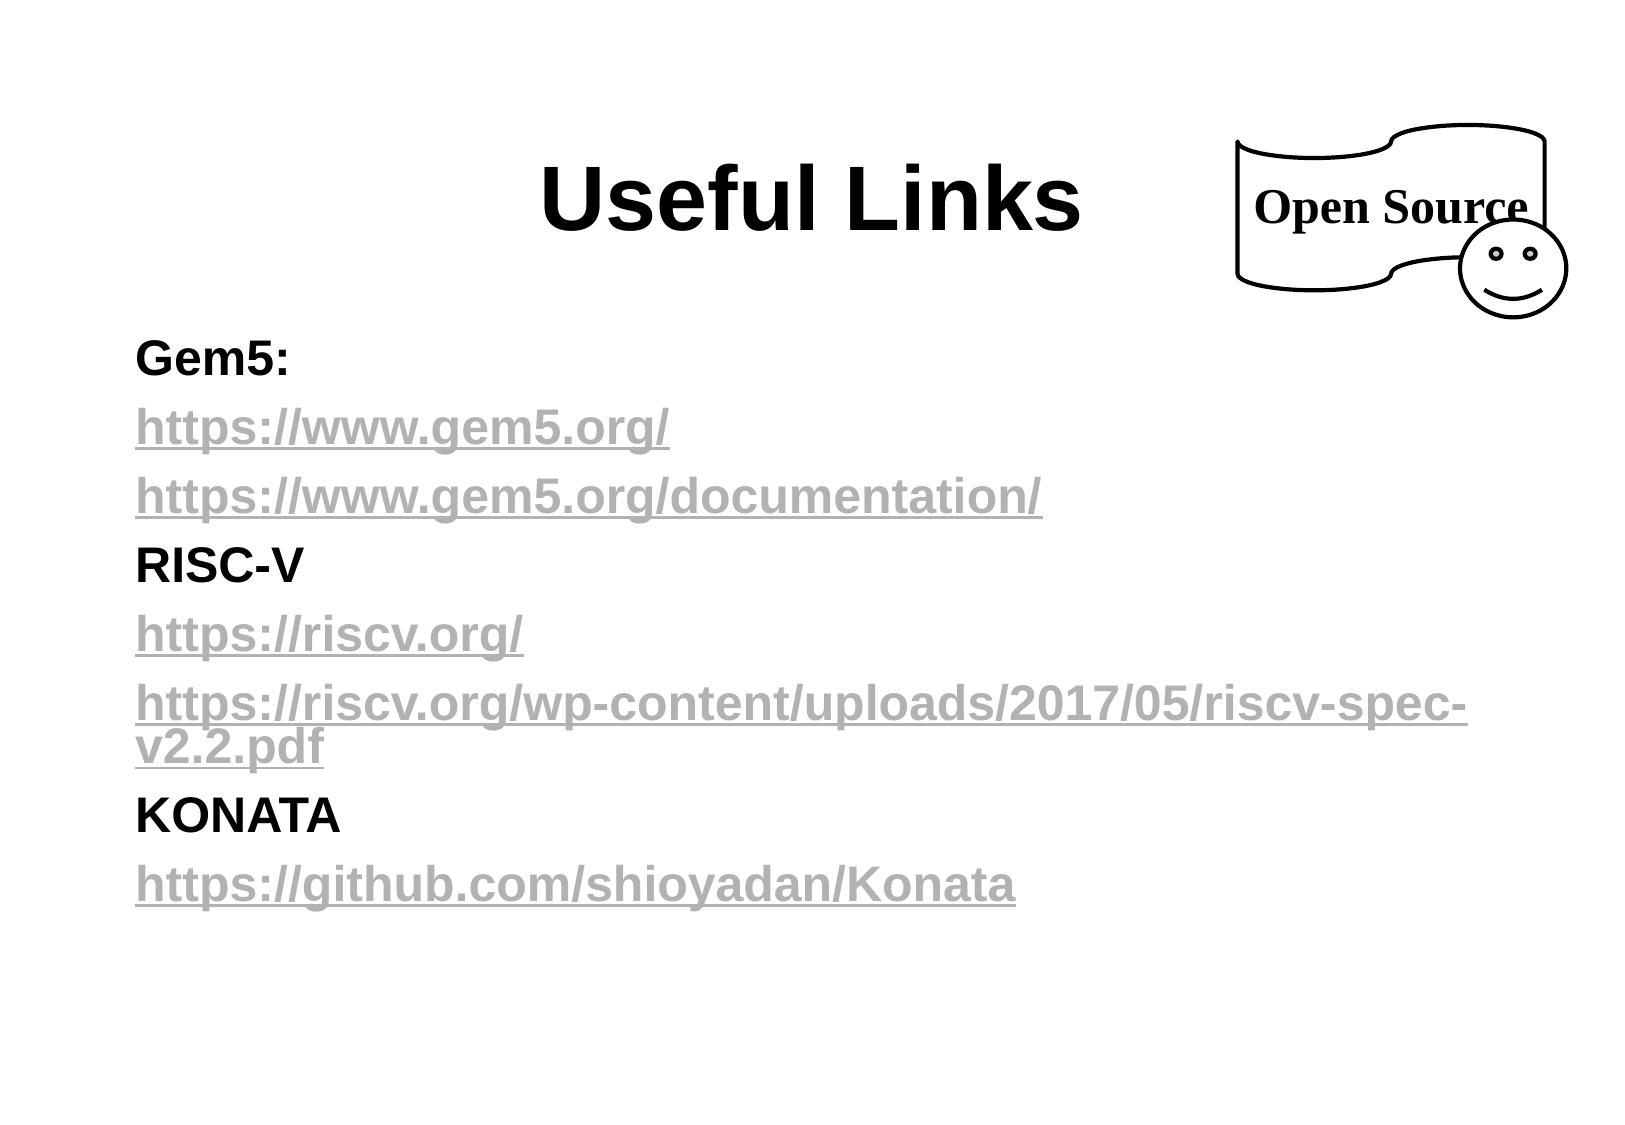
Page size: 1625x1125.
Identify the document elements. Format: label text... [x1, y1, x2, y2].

list Gem5: https://www.gem5.org/ https://www.gem5.org/documentation/ RISC-V https://riscv.org/ https://riscv.org/wp-content/uploads/2017/05/riscv-spec-v2.2.pdf KONATA https://github.com/shioyadan/Konata [120, 324, 1505, 1000]
text_box Open Source [1237, 124, 1545, 291]
title Useful Links [120, 99, 1505, 288]
text_box [1460, 219, 1567, 318]
